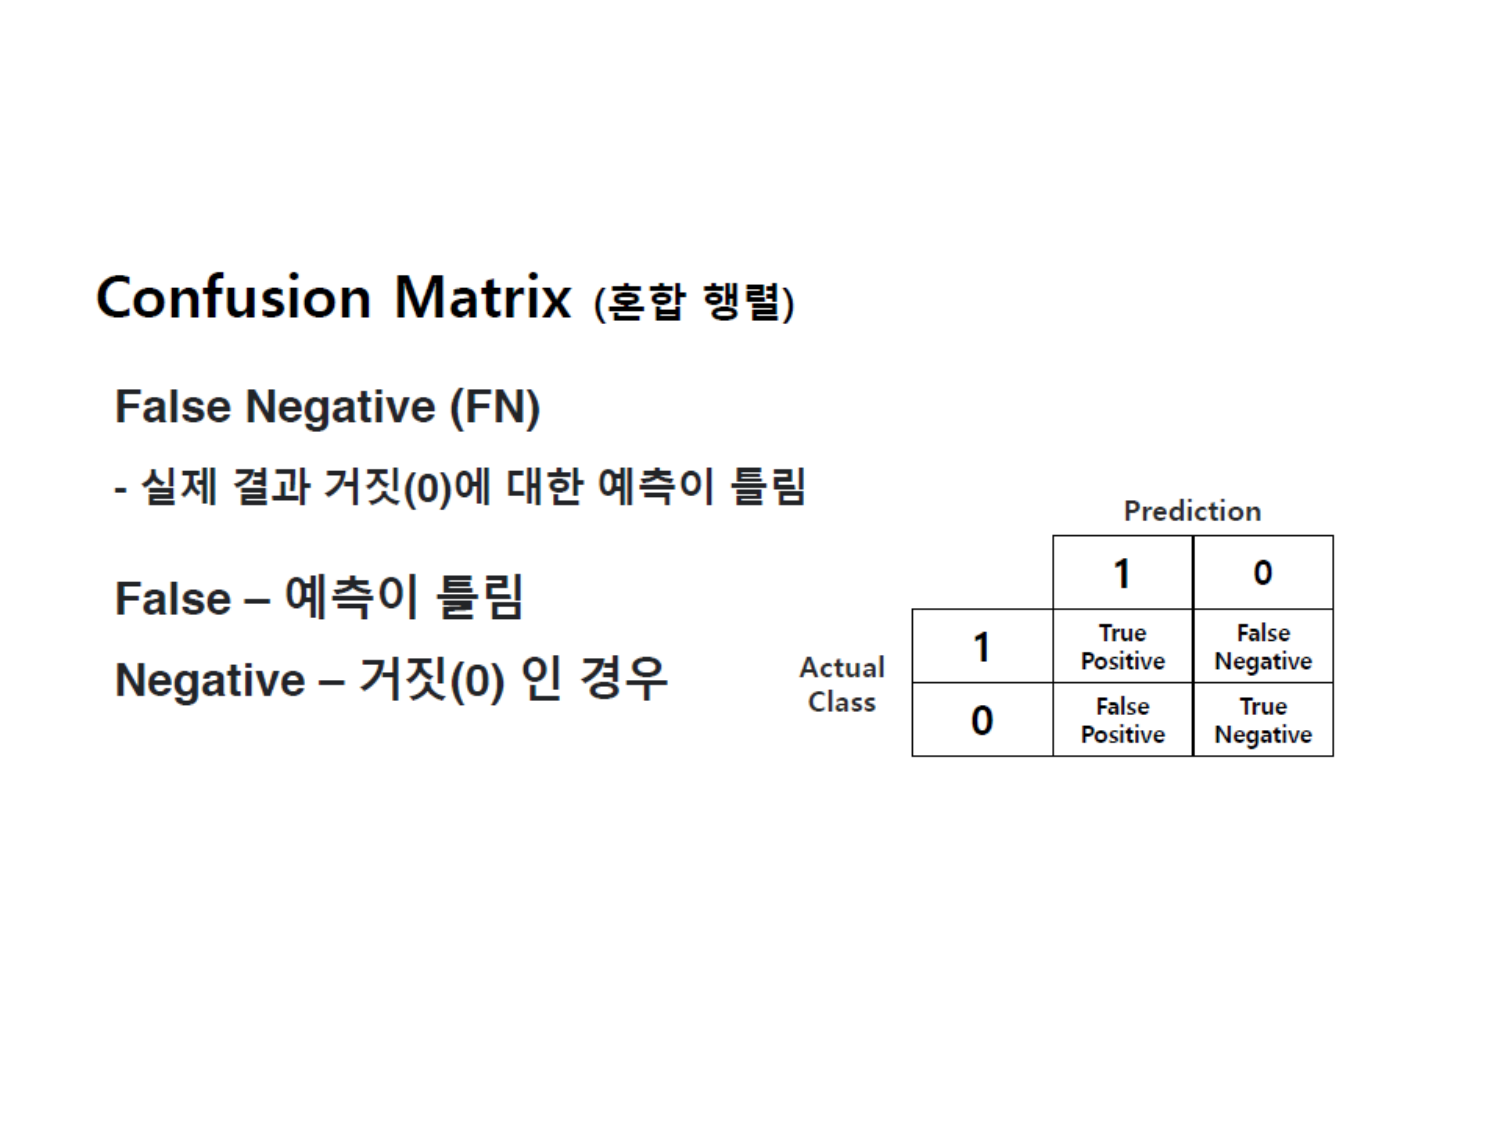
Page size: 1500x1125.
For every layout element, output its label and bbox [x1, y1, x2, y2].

picture [75, 262, 1425, 862]
